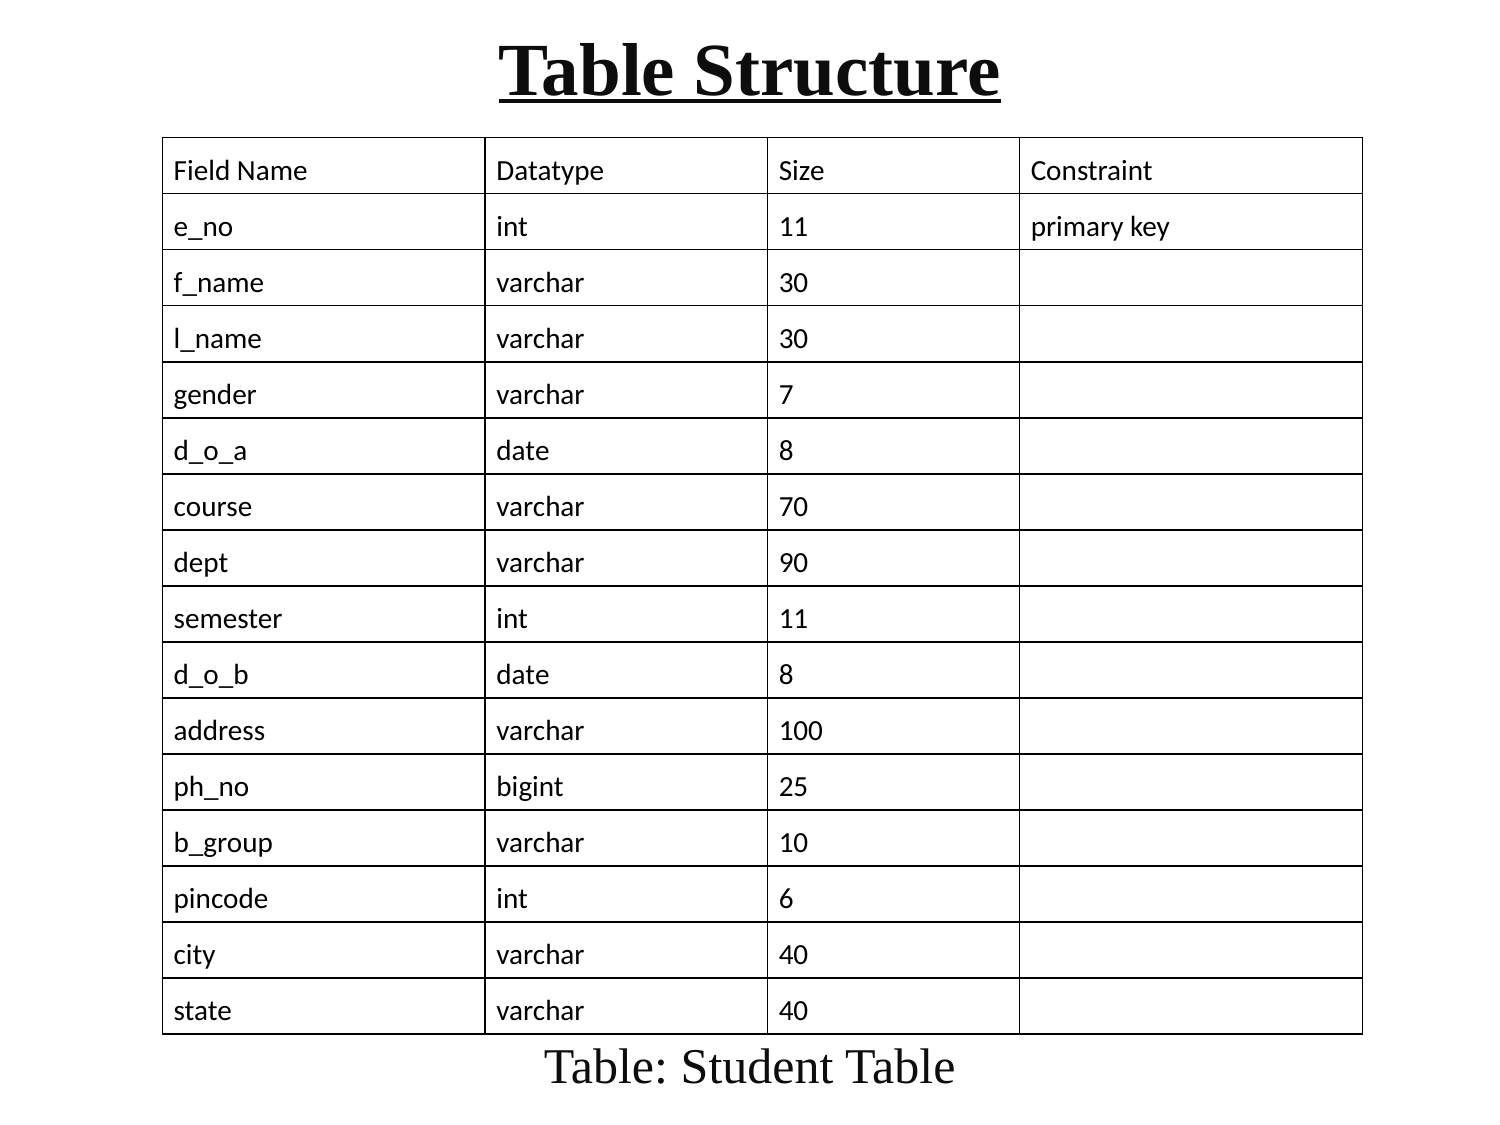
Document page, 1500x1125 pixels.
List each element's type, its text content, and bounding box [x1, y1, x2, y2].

table_cell date [486, 419, 767, 473]
table_header Datatype [486, 138, 767, 193]
table_cell semester [163, 587, 484, 641]
table_cell [1020, 475, 1362, 529]
table_cell [1020, 923, 1362, 977]
table_cell 11 [768, 194, 1019, 249]
table_cell [1020, 363, 1362, 417]
table_cell 100 [768, 699, 1019, 753]
table_cell 7 [768, 363, 1019, 417]
table_cell [1020, 250, 1362, 305]
table_cell 10 [768, 811, 1019, 865]
table_cell varchar [486, 979, 767, 1025]
table_cell 30 [768, 250, 1019, 305]
table_cell int [486, 867, 767, 921]
table_cell varchar [486, 475, 767, 529]
table_cell varchar [486, 363, 767, 417]
table_cell varchar [486, 923, 767, 977]
table_cell e_no [163, 194, 484, 249]
table_cell city [163, 923, 484, 977]
table_header Constraint [1020, 138, 1362, 193]
table_cell varchar [486, 250, 767, 305]
table_header Size [768, 138, 1019, 193]
table_cell course [163, 475, 484, 529]
table_cell address [163, 699, 484, 753]
table_cell l_name [163, 306, 484, 361]
table_cell state [163, 979, 484, 1025]
table_cell 11 [768, 587, 1019, 641]
table_cell [1020, 699, 1362, 753]
table_cell [1020, 867, 1362, 921]
text_box Table Structure [99, 12, 1400, 188]
text_box Table: Student Table [99, 1025, 1400, 1125]
table_cell [1020, 306, 1362, 361]
table_cell b_group [163, 811, 484, 865]
table_cell 70 [768, 475, 1019, 529]
table_cell d_o_b [163, 643, 484, 697]
table_cell varchar [486, 306, 767, 361]
table_cell [1020, 419, 1362, 473]
table_cell f_name [163, 250, 484, 305]
table_cell bigint [486, 755, 767, 809]
table_cell varchar [486, 699, 767, 753]
table_cell 40 [768, 979, 1019, 1025]
table_cell ph_no [163, 755, 484, 809]
table_cell [1020, 979, 1362, 1025]
table_cell d_o_a [163, 419, 484, 473]
table_cell int [486, 194, 767, 249]
table_cell [1020, 531, 1362, 585]
table_cell int [486, 587, 767, 641]
table_cell 6 [768, 867, 1019, 921]
table_cell [1020, 587, 1362, 641]
table_cell 90 [768, 531, 1019, 585]
table_cell 25 [768, 755, 1019, 809]
table_cell primary key [1020, 194, 1362, 249]
table_cell 8 [768, 419, 1019, 473]
table_cell 30 [768, 306, 1019, 361]
table_cell dept [163, 531, 484, 585]
table_cell 8 [768, 643, 1019, 697]
table_cell date [486, 643, 767, 697]
table_cell [1020, 755, 1362, 809]
table_cell varchar [486, 531, 767, 585]
table_cell gender [163, 363, 484, 417]
table_cell [1020, 643, 1362, 697]
table_cell pincode [163, 867, 484, 921]
table_header Field Name [163, 138, 484, 193]
table_cell 40 [768, 923, 1019, 977]
table_cell [1020, 811, 1362, 865]
table_cell varchar [486, 811, 767, 865]
